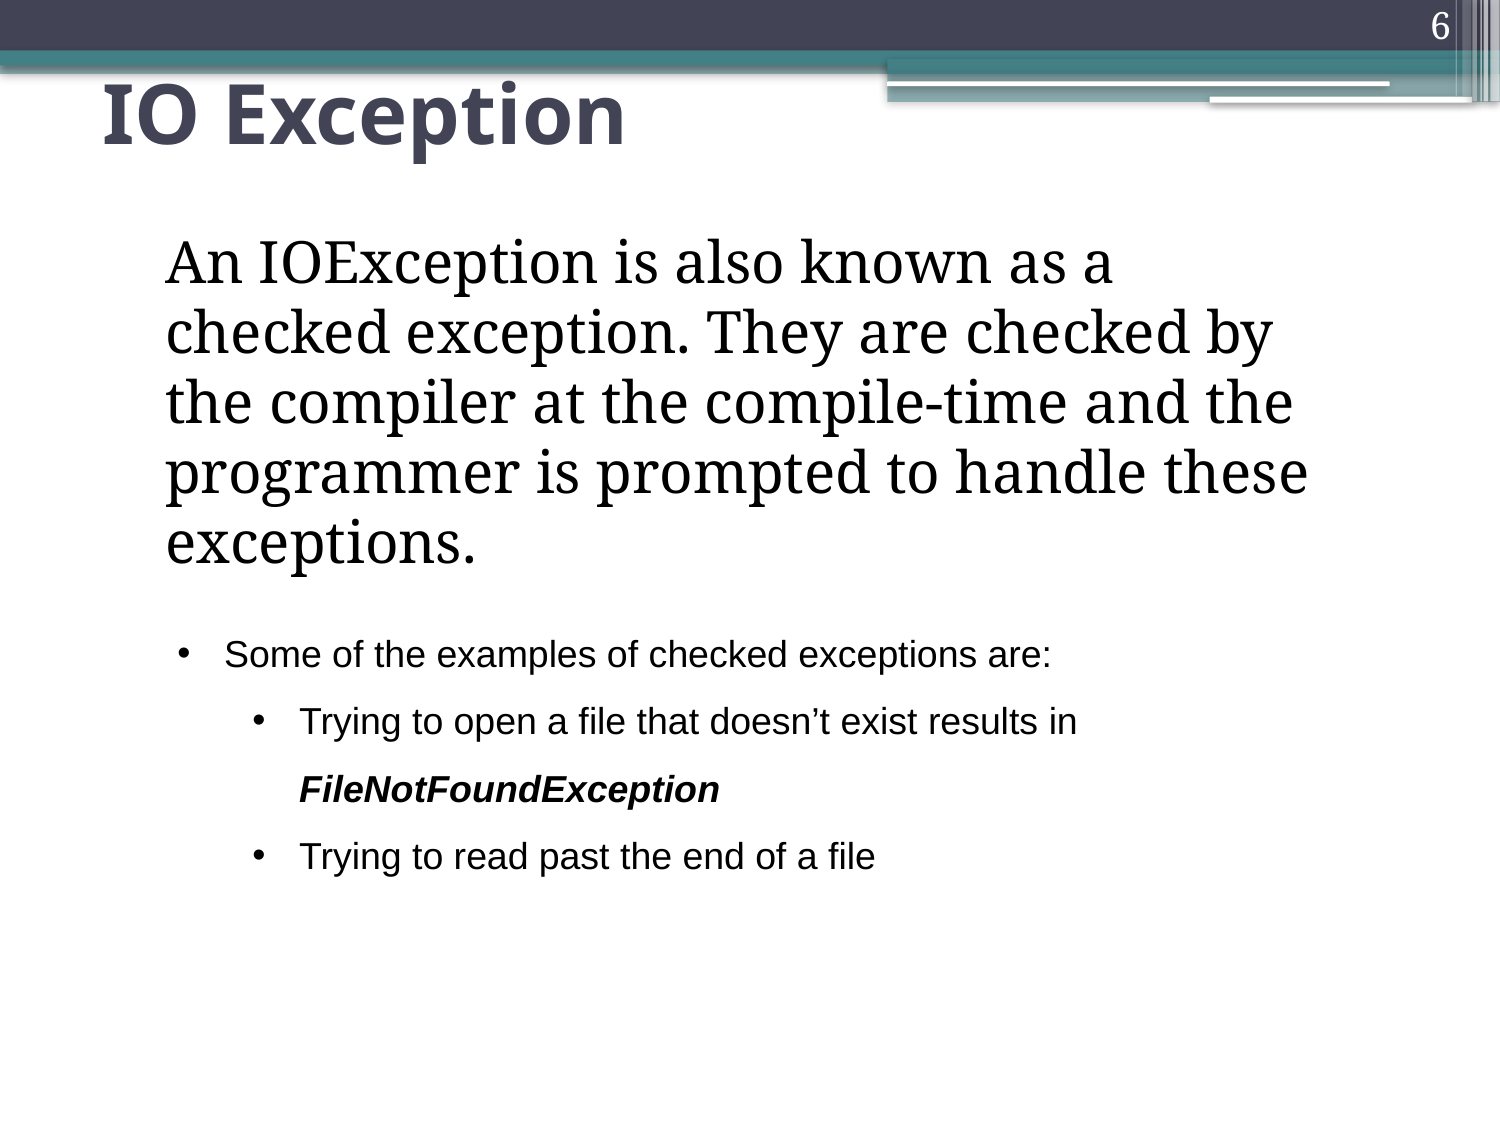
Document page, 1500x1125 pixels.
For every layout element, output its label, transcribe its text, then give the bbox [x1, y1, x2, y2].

text_box Some of the examples of checked exceptions are: Trying to open a file that doesn’t exist results in FileNotFoundException Trying to read past the end of a file [87, 599, 1338, 885]
list An IOException is also known as a checked exception. They are checked by the compiler at the compile-time and the programmer is prompted to handle these exceptions. [142, 218, 1358, 622]
title IO Exception [87, 0, 1303, 223]
slide_number 6 [1340, 0, 1466, 61]
